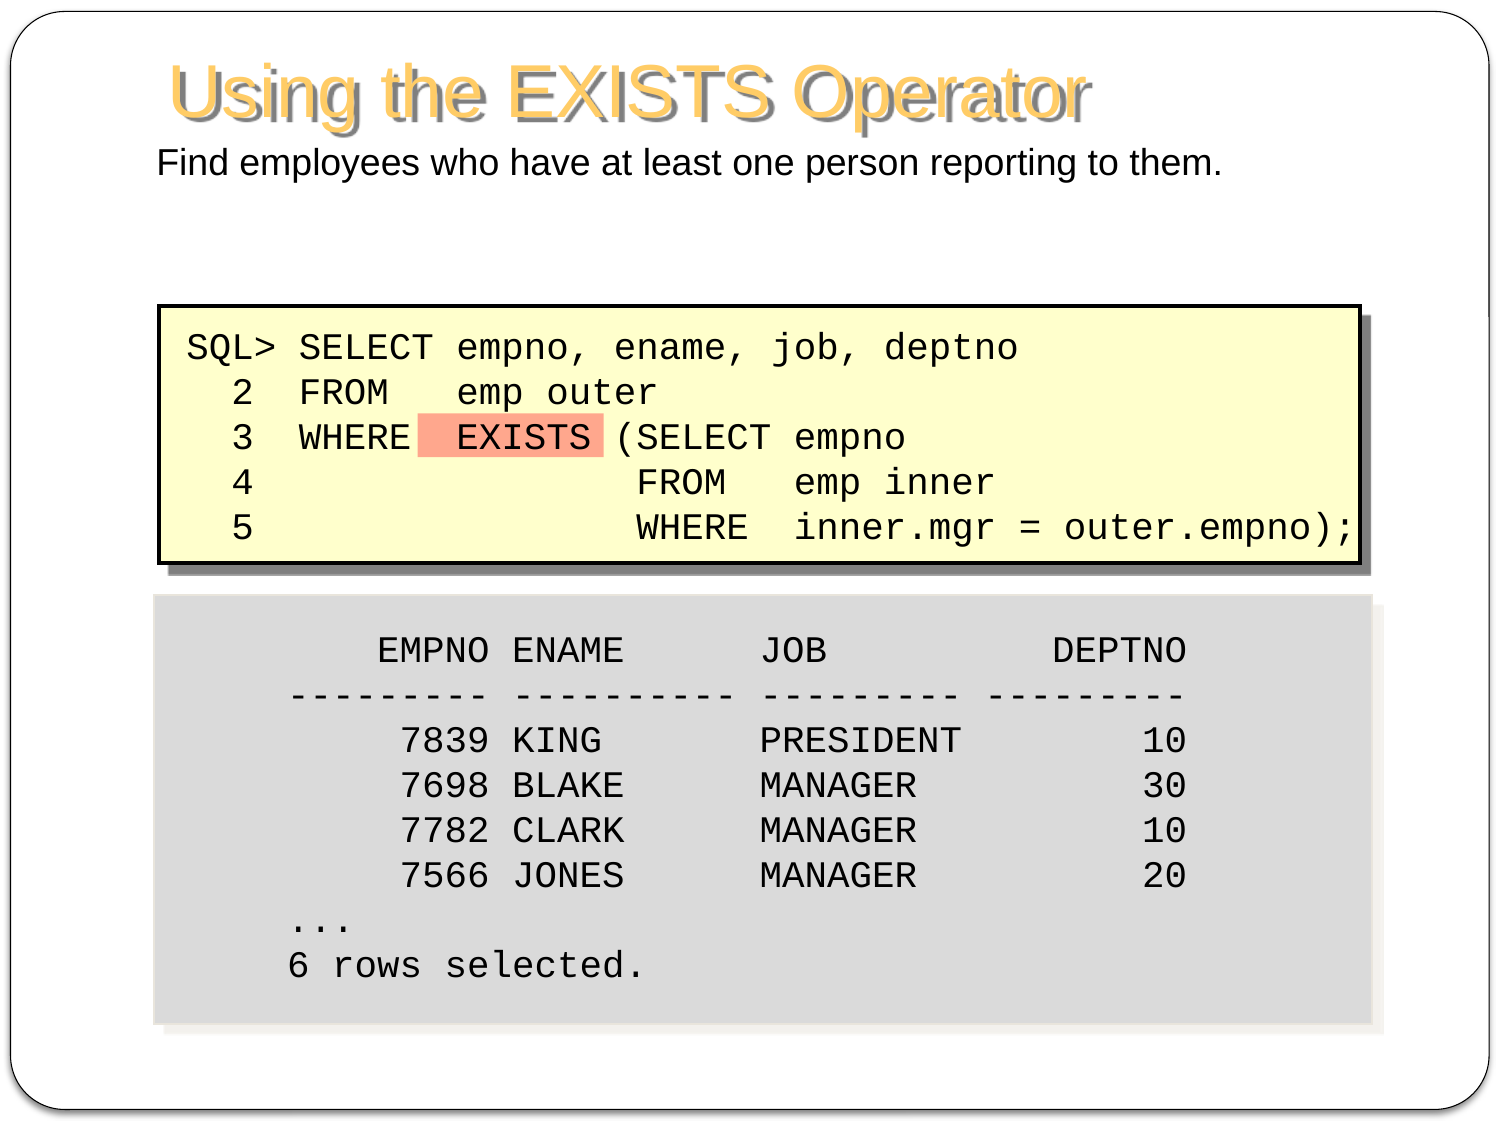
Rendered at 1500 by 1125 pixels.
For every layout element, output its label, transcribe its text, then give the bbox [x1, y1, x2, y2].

text_box [154, 594, 1372, 1024]
text_box [158, 305, 171, 564]
text_box Find employees who have at least one person reporting to them. [141, 130, 1366, 191]
text_box SQL> SELECT empno, ename, job, deptno 2 FROM emp outer 3 WHERE EXISTS (SELECT empno 4 FROM emp inner 5 WHERE inner.mgr = outer.empno); [171, 303, 1377, 566]
text_box Using the EXISTS Operator [152, 34, 1350, 180]
text_box EMPNO ENAME JOB DEPTNO --------- ---------- --------- --------- 7839 KING PRESIDENT 10 7698 BLAKE MANAGER 30 7782 CLARK MANAGER 10 7566 JONES MANAGER 20 ... 6 rows selected. [271, 691, 1224, 919]
